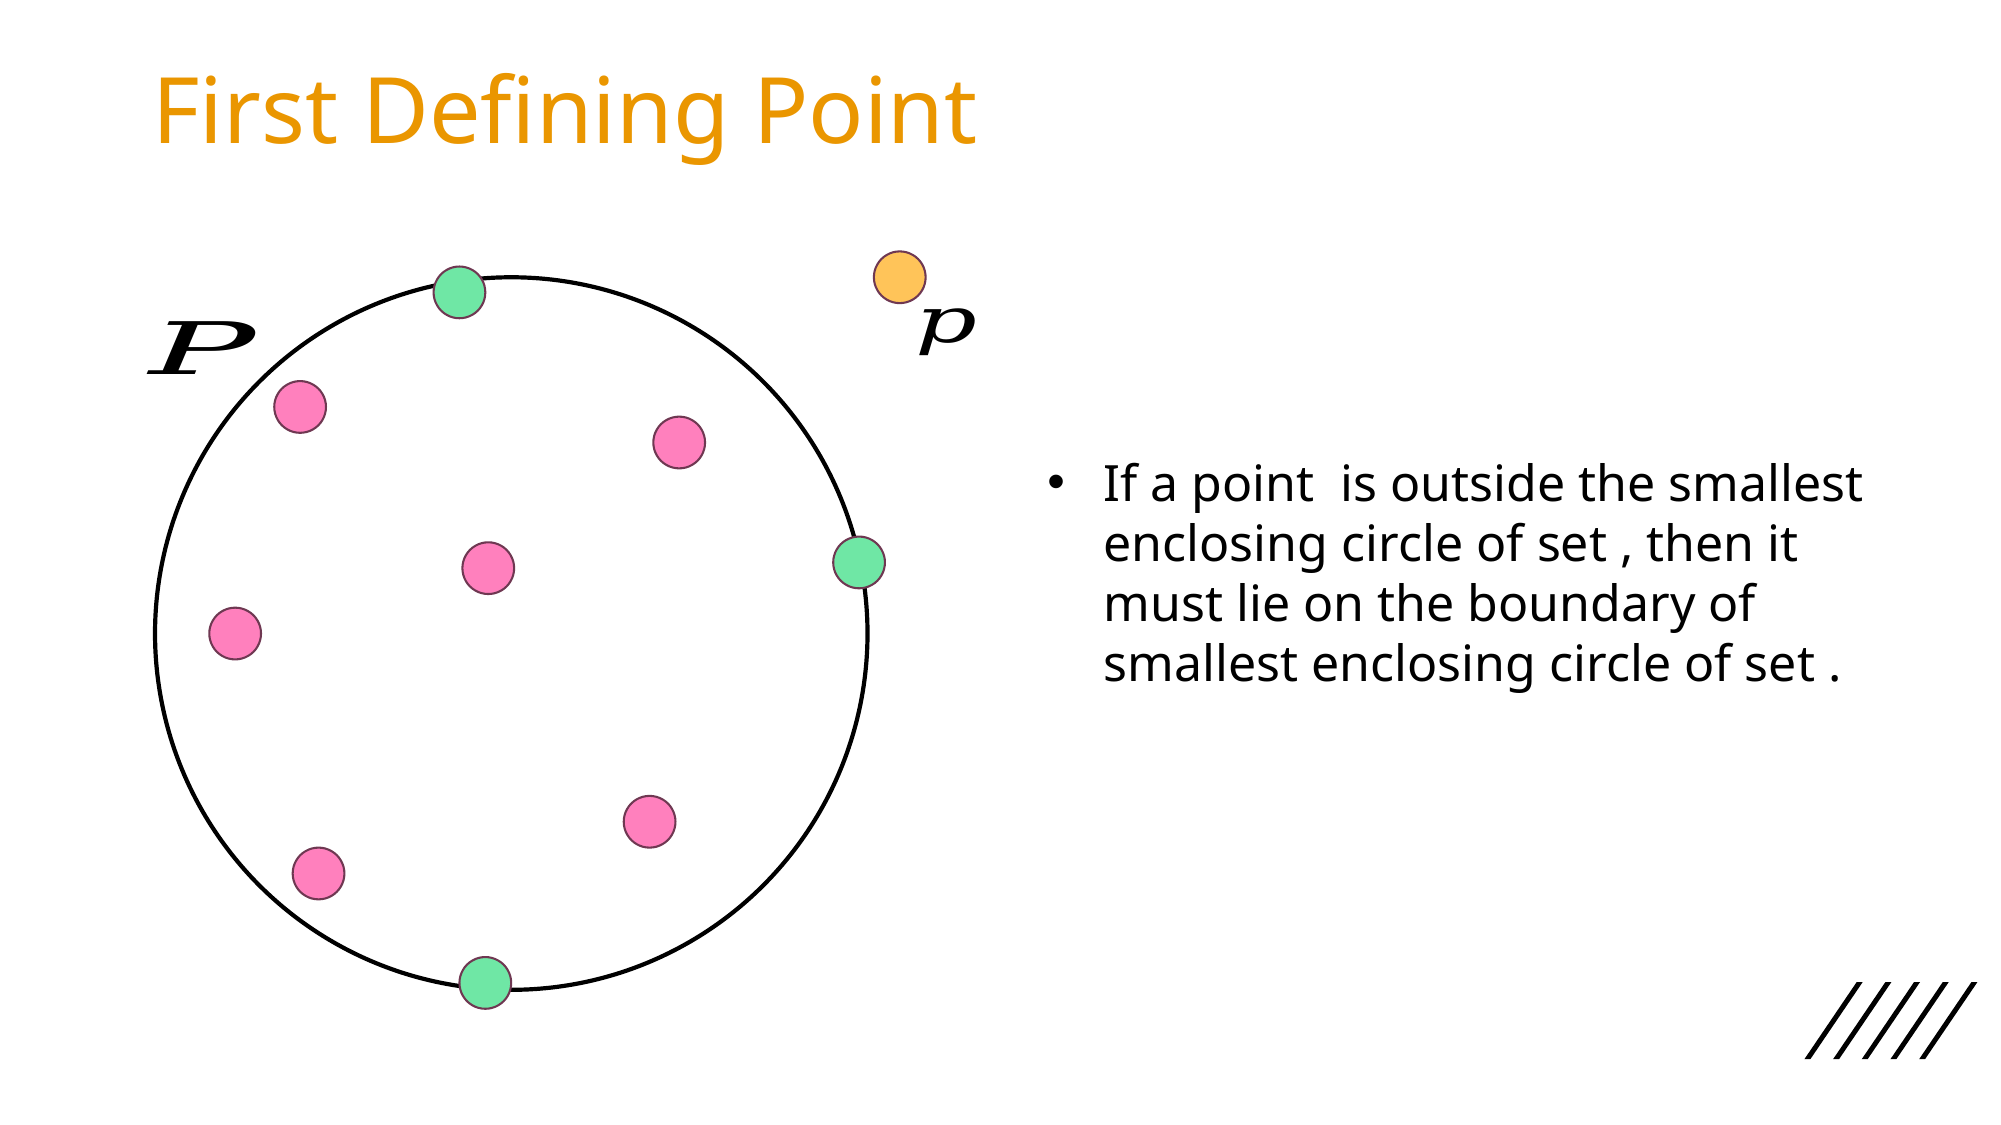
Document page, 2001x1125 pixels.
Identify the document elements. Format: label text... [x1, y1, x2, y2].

text_box [208, 606, 263, 661]
text_box [652, 415, 707, 470]
title First Defining Point [137, 59, 1863, 278]
text_box [273, 380, 328, 434]
text_box [622, 794, 677, 849]
text_box [872, 250, 927, 305]
text_box [461, 541, 516, 596]
text_box [832, 535, 886, 590]
text_box [153, 276, 869, 991]
text_box [432, 265, 487, 320]
text_box [458, 956, 513, 1010]
text_box [291, 846, 346, 901]
